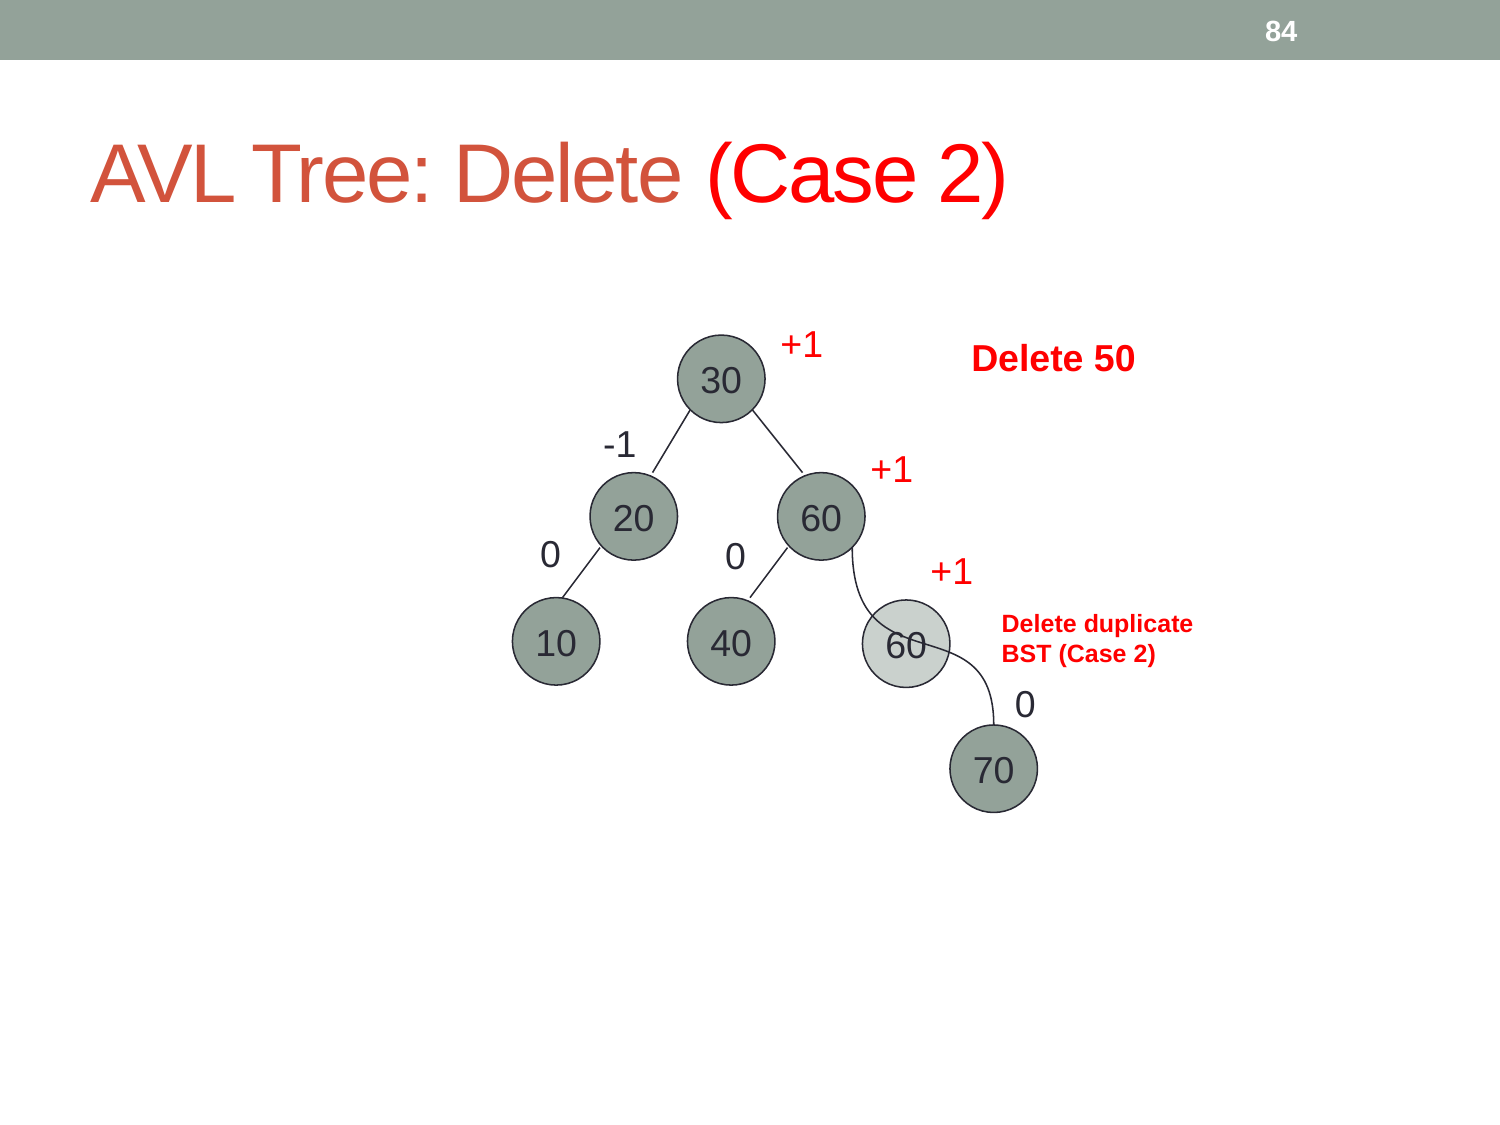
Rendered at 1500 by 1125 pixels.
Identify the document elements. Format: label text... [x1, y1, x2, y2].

text_box Delete 50 [1002, 326, 1151, 387]
text_box 70 [949, 725, 1038, 813]
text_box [833, 565, 1012, 708]
text_box 0 [1000, 675, 1051, 733]
title AVL Tree: Delete (Case 2) [75, 87, 1425, 250]
text_box Delete duplicate BST (Case 2) [1020, 599, 1209, 675]
slide_number 84 [1250, 3, 1425, 57]
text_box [512, 312, 995, 688]
